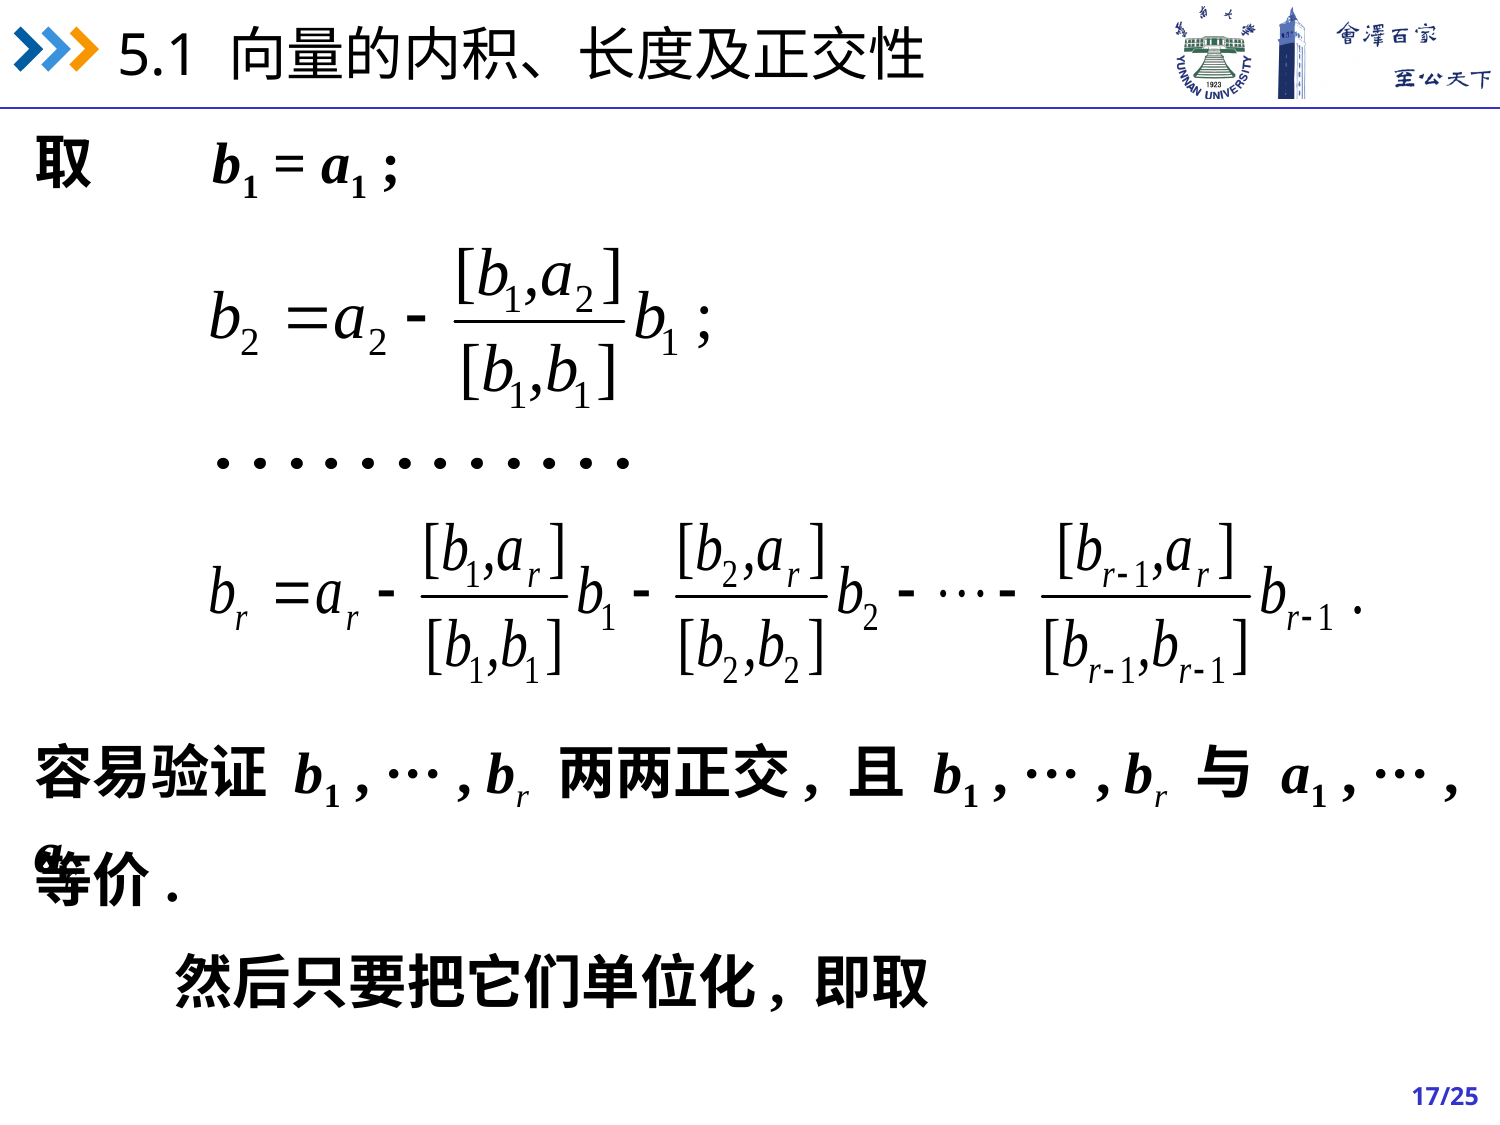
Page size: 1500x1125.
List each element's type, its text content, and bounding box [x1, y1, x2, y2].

text_box 容易验证 b1 , ··· , br 两两正交, 且 b1 , ··· , br 与 a1 , ··· , ar [19, 727, 1500, 902]
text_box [200, 230, 725, 423]
text_box 然后只要把它们单位化, 即取 [132, 938, 1045, 1023]
text_box 取 b1 = a1 ; [19, 118, 670, 213]
picture [1175, 6, 1256, 99]
picture [1272, 6, 1496, 99]
text_box 等价. [19, 835, 535, 921]
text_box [200, 505, 1370, 699]
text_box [200, 441, 653, 494]
